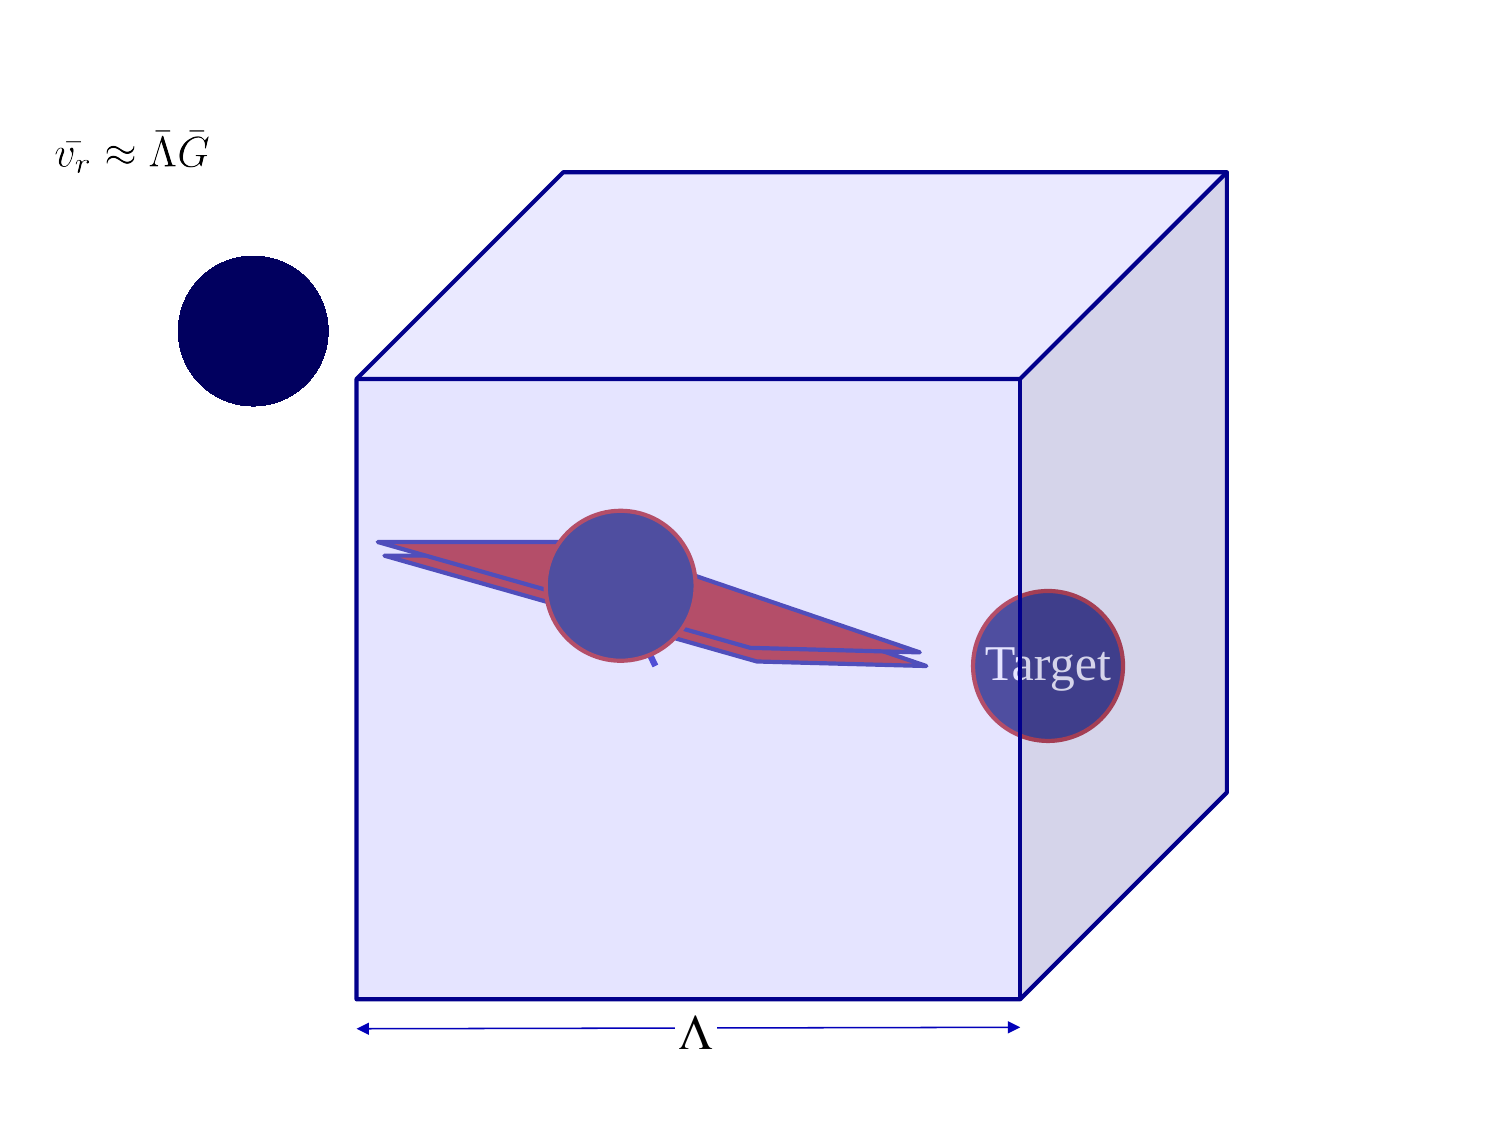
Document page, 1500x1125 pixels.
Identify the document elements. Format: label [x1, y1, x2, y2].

text_box [377, 541, 927, 667]
picture [55, 130, 210, 173]
text_box [354, 170, 1229, 1002]
text_box [176, 253, 331, 409]
text_box [356, 1009, 1021, 1055]
